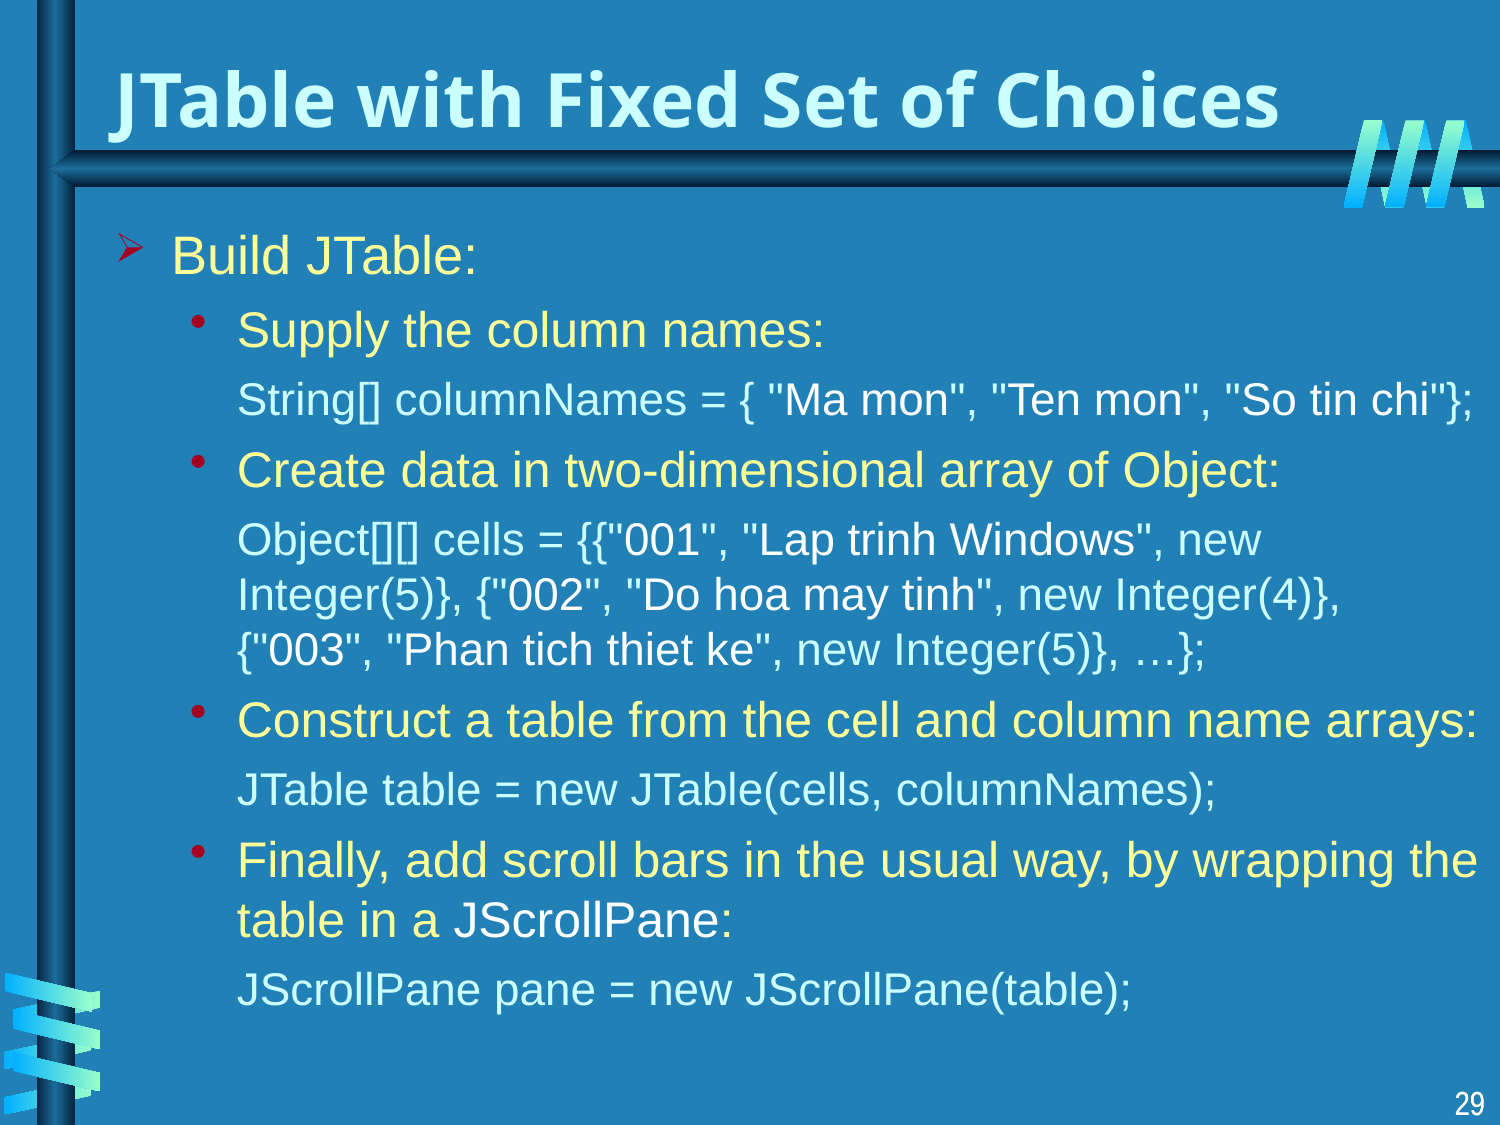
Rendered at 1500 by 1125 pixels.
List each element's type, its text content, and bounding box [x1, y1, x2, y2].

list Build JTable: Supply the column names: String[] columnNames = { "Ma mon", "Ten mon", "So tin chi"}; Create data in two-dimensional array of Object: Object[][] cells = {{"001", "Lap trinh Windows", new Integer(5)}, {"002", "Do hoa may tinh", new Integer(4)}, {"003", "Phan tich thiet ke", new Integer(5)}, …}; Construct a table from the cell and column name arrays: JTable table = new JTable(cells, columnNames); Finally, add scroll bars in the usual way, by wrapping the table in a JScrollPane: JScrollPane pane = new JScrollPane(table); [99, 212, 1500, 1063]
title JTable with Fixed Set of Choices [99, 37, 1463, 151]
text_box 29 [1424, 1074, 1500, 1125]
